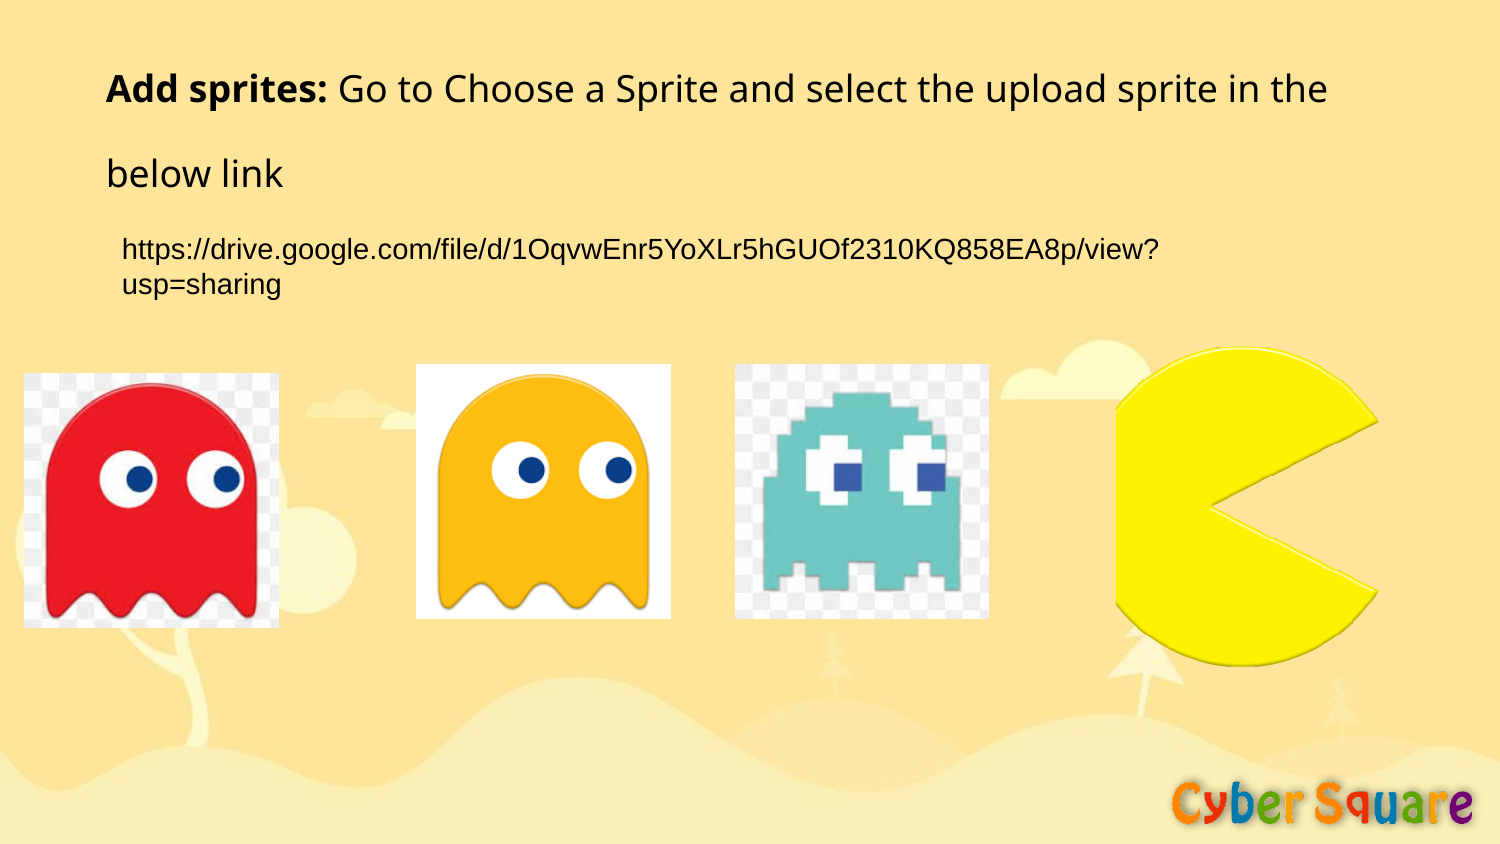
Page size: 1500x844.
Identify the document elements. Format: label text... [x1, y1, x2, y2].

text_box https://drive.google.com/file/d/1OqvwEnr5YoXLr5hGUOf2310KQ858EA8p/view?usp=sharing [106, 215, 1178, 316]
picture [0, 0, 1500, 844]
text_box Add sprites: Go to Choose a Sprite and select the upload sprite in the below link [15, 42, 1500, 349]
